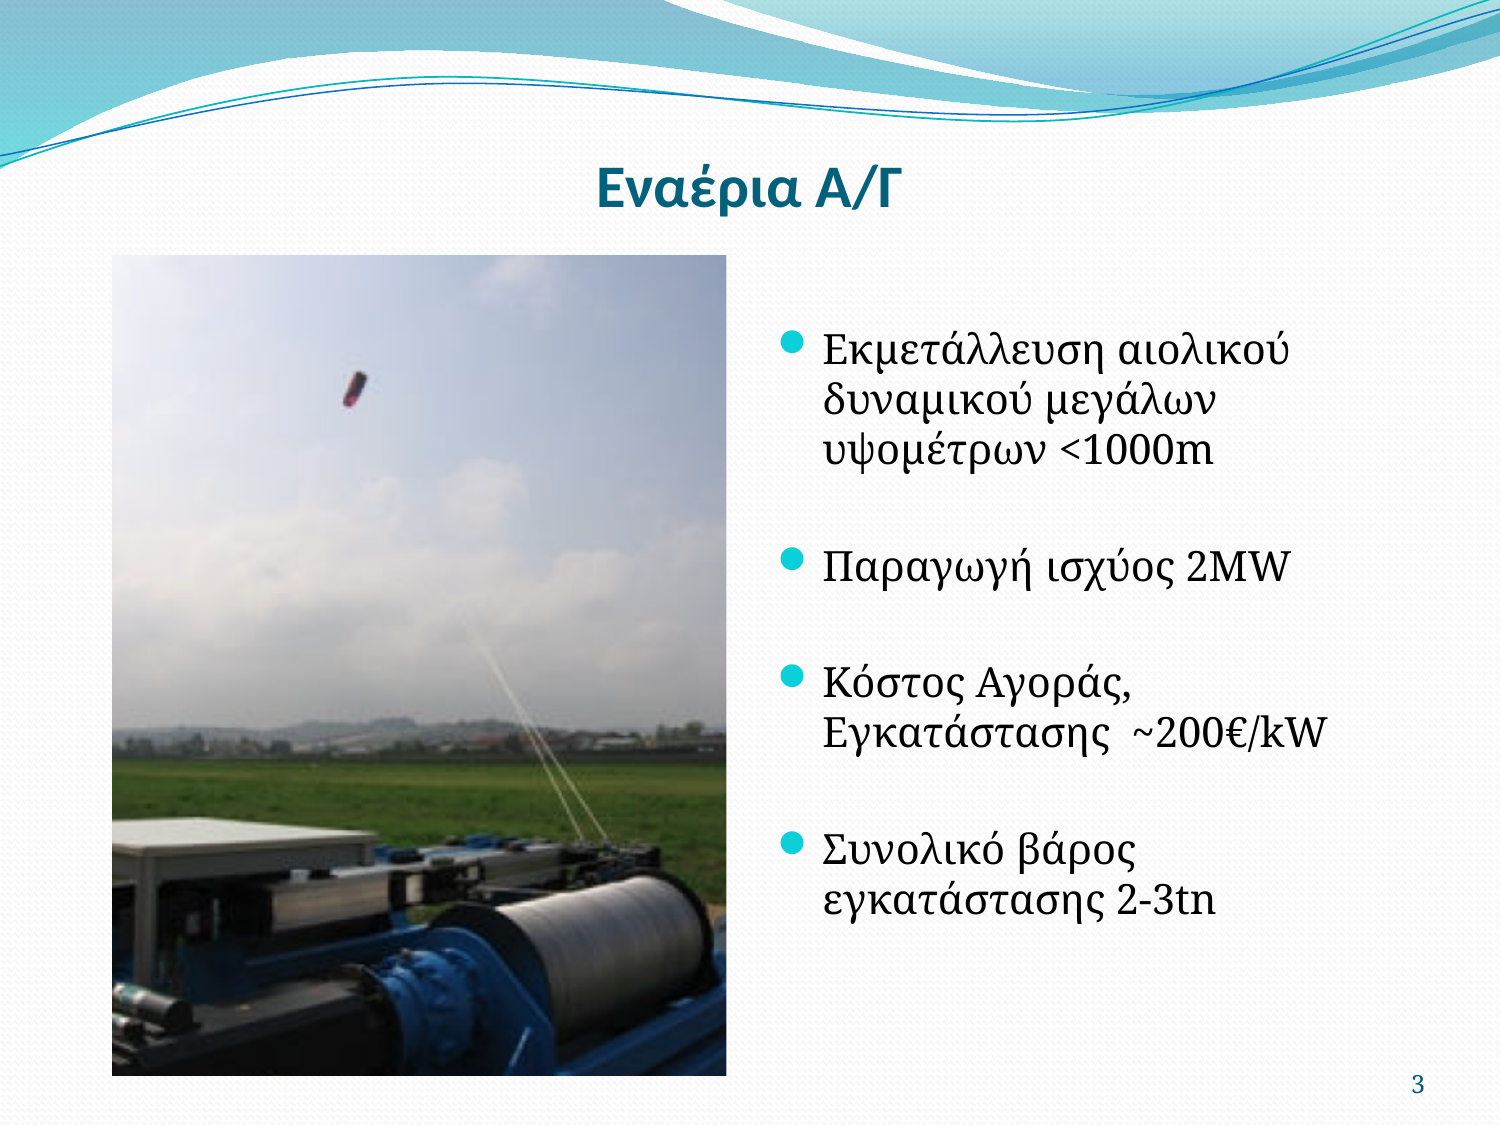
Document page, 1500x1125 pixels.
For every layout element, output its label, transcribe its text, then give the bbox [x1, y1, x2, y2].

slide_number 3 [1299, 1042, 1425, 1103]
title Εναέρια Α/Γ [75, 126, 1425, 220]
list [111, 255, 727, 1076]
list Εκμετάλλευση αιολικού δυναμικού μεγάλων υψομέτρων <1000m Παραγωγή ισχύος 2MW Κόστος Αγοράς, Εγκατάστασης ~200€/kW Συνολικό βάρος εγκατάστασης 2-3tn [762, 314, 1425, 1043]
